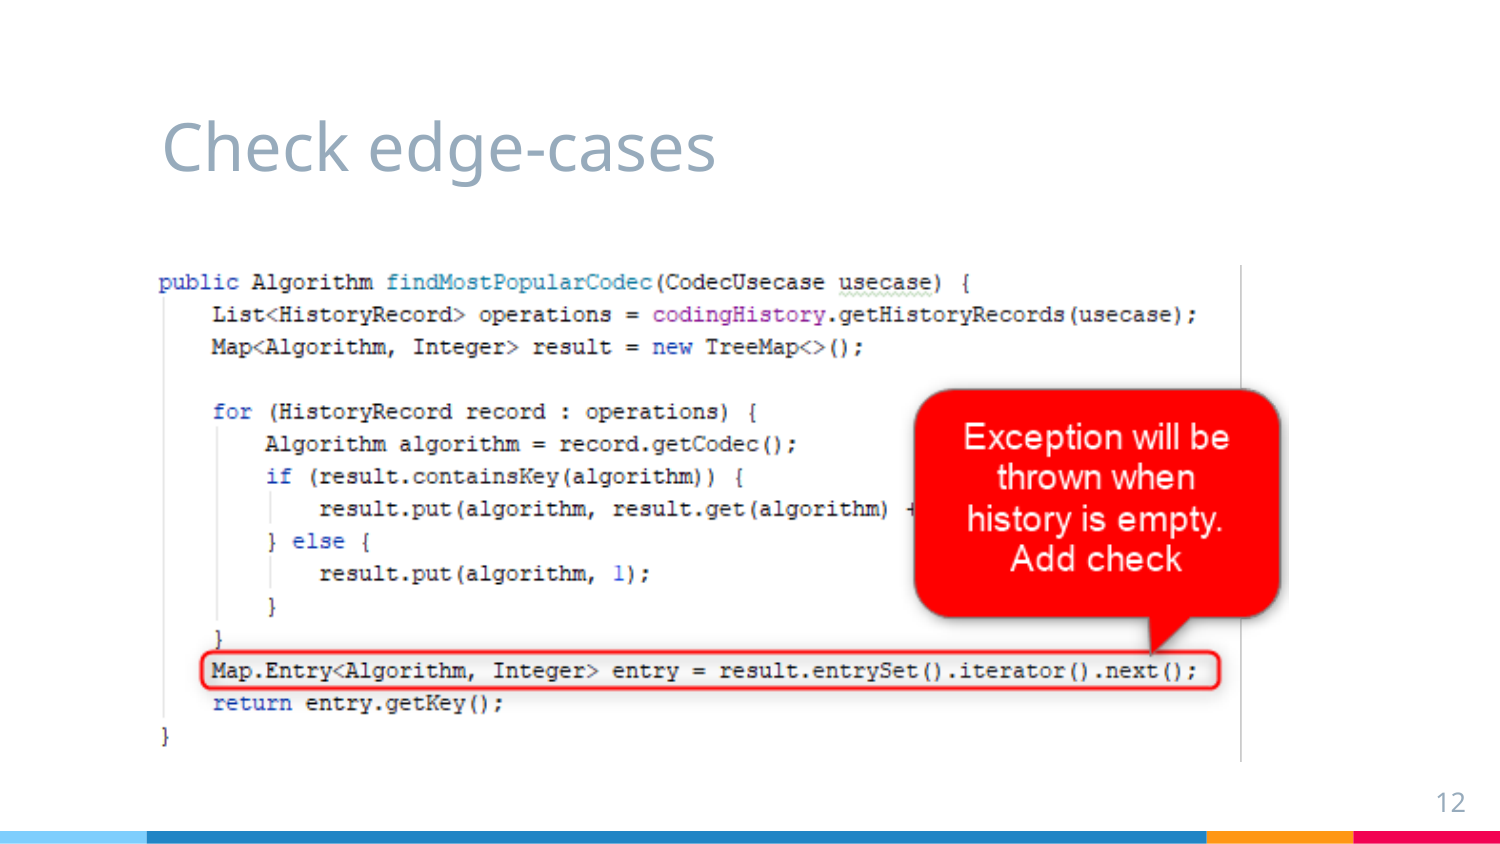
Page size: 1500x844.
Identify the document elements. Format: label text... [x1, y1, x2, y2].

picture [146, 264, 1289, 763]
slide_number 12 [1391, 770, 1482, 822]
title Check edge-cases [146, 58, 1207, 200]
